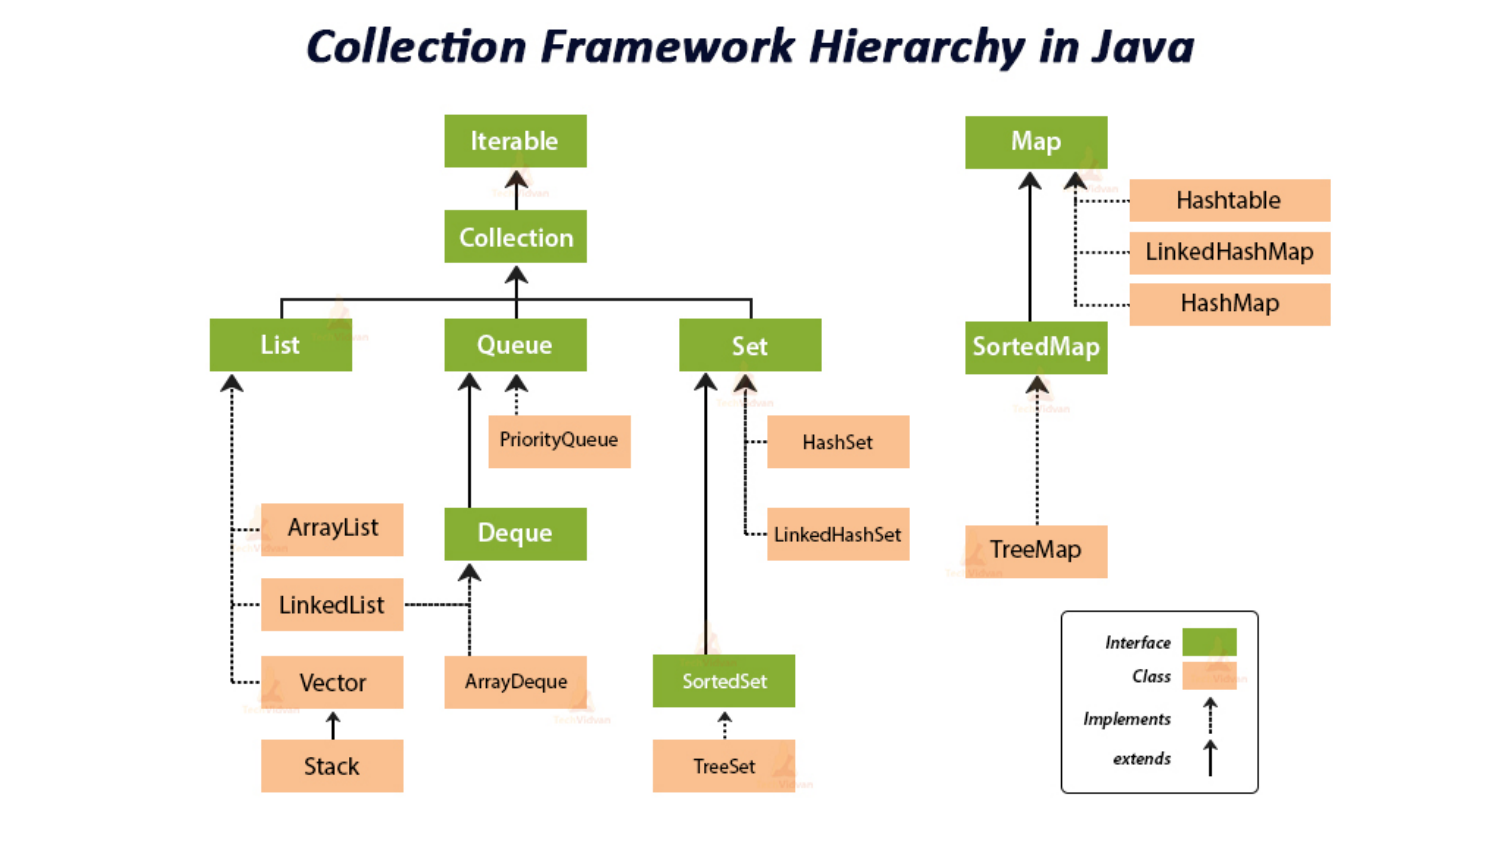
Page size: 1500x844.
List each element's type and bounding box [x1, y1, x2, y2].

picture [147, 0, 1353, 844]
